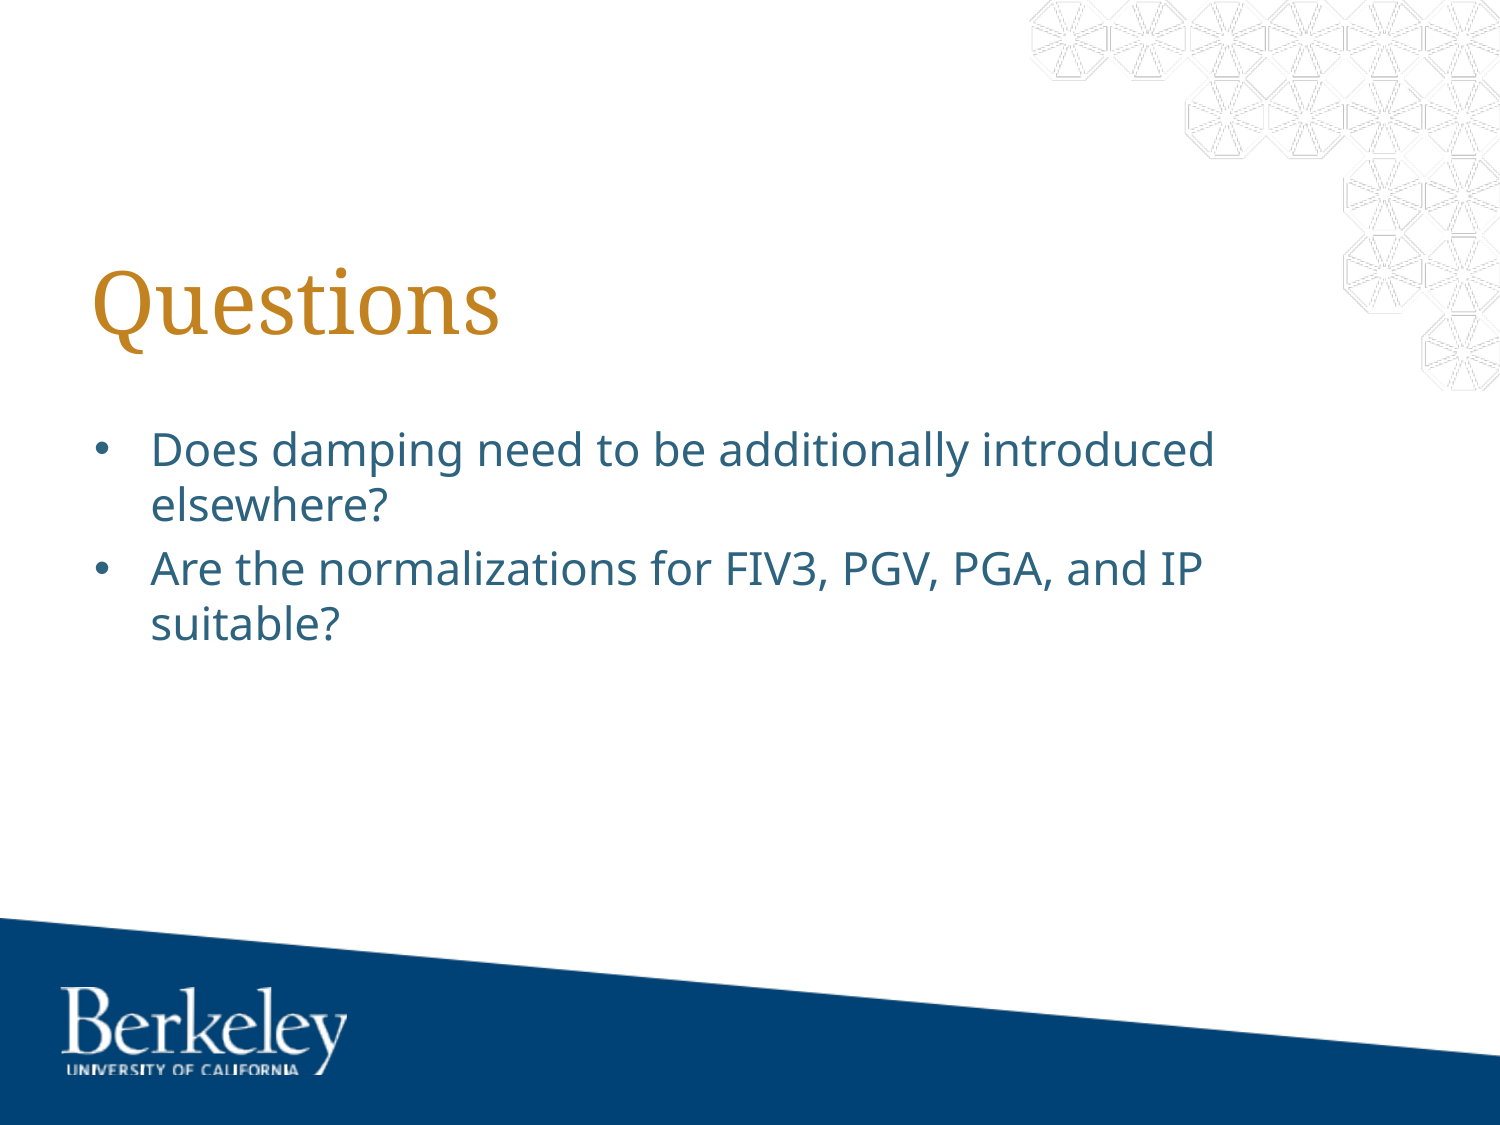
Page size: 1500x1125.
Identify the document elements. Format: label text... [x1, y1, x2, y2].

title Questions [75, 205, 1349, 394]
list Does damping need to be additionally introduced elsewhere? Are the normalizations for FIV3, PGV, PGA, and IP suitable? [79, 413, 1349, 752]
